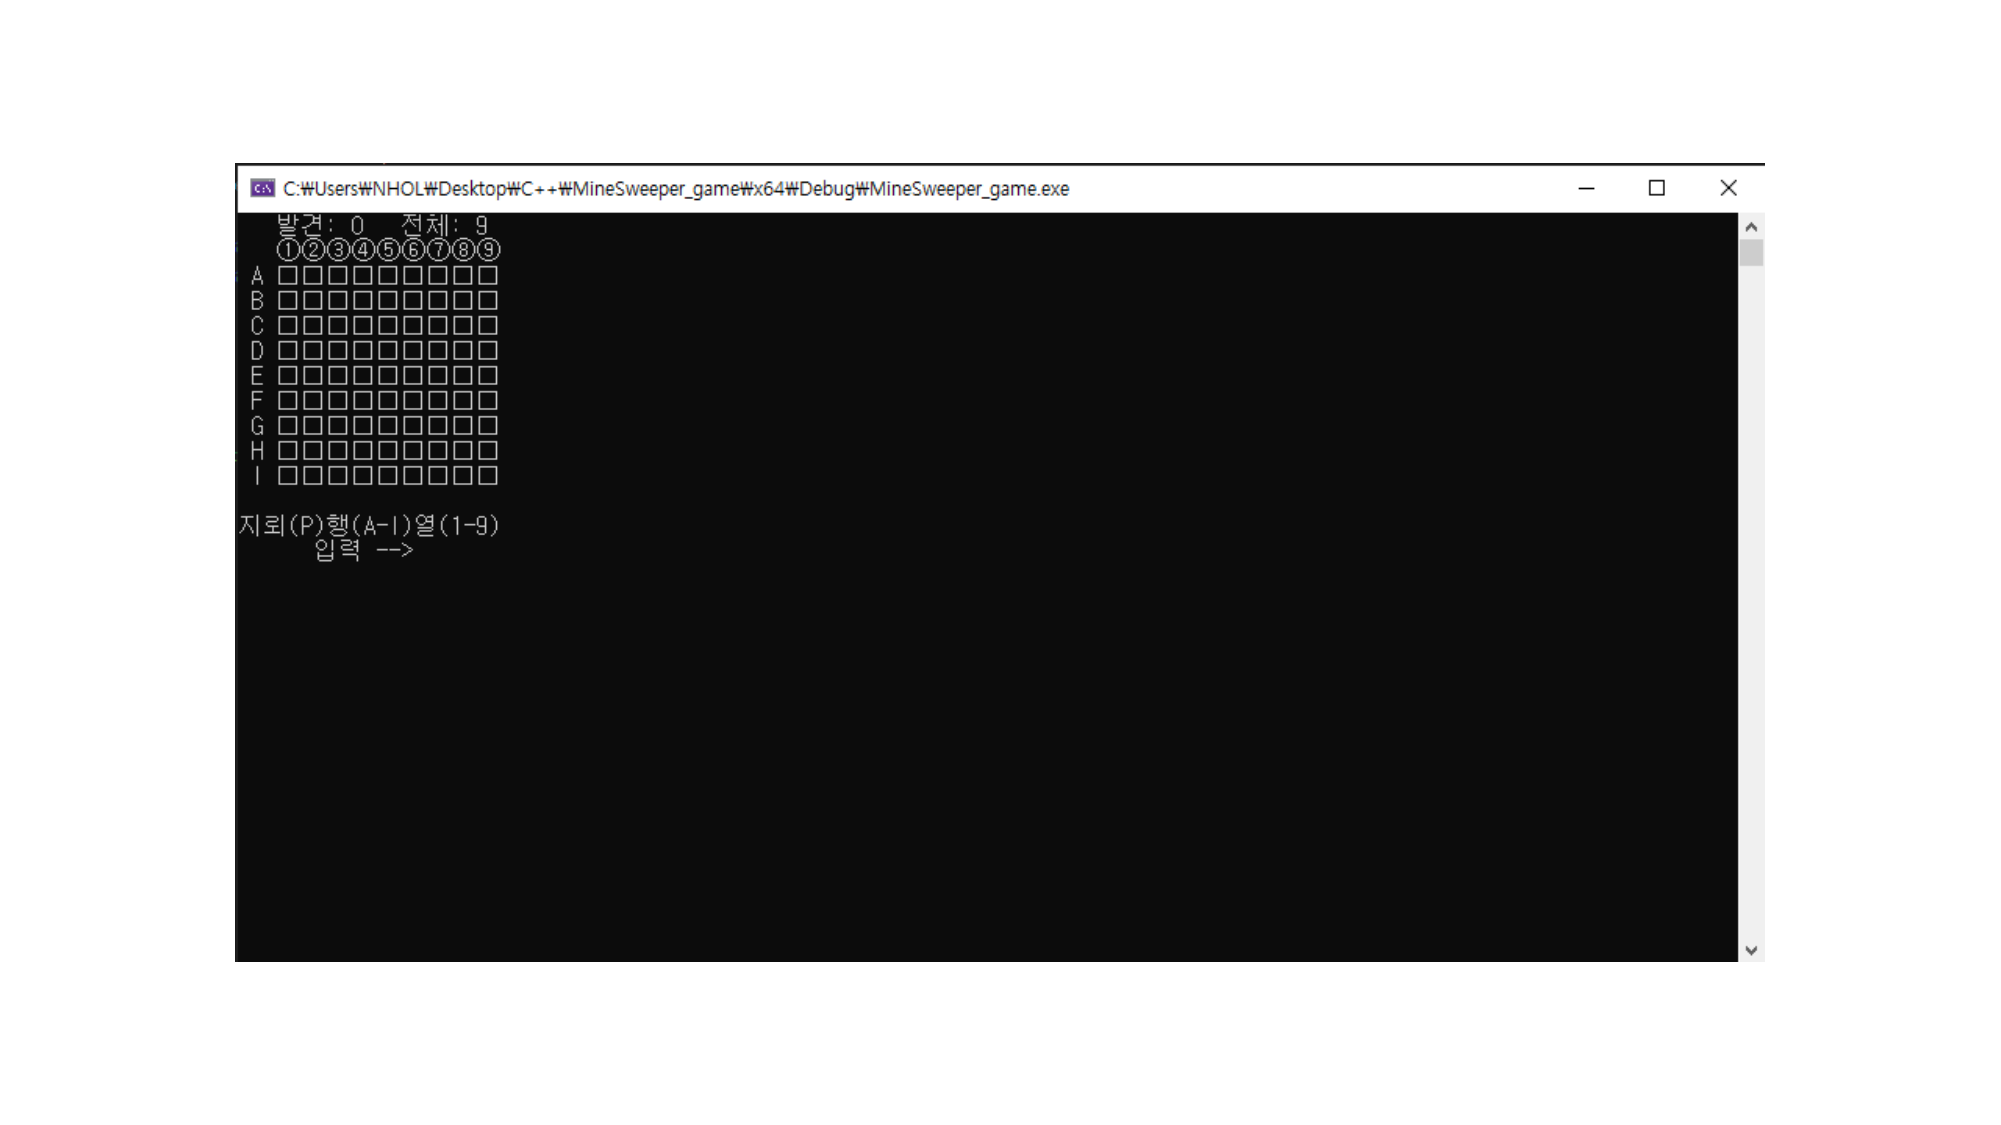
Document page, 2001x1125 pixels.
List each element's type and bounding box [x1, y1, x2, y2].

picture [235, 163, 1765, 962]
